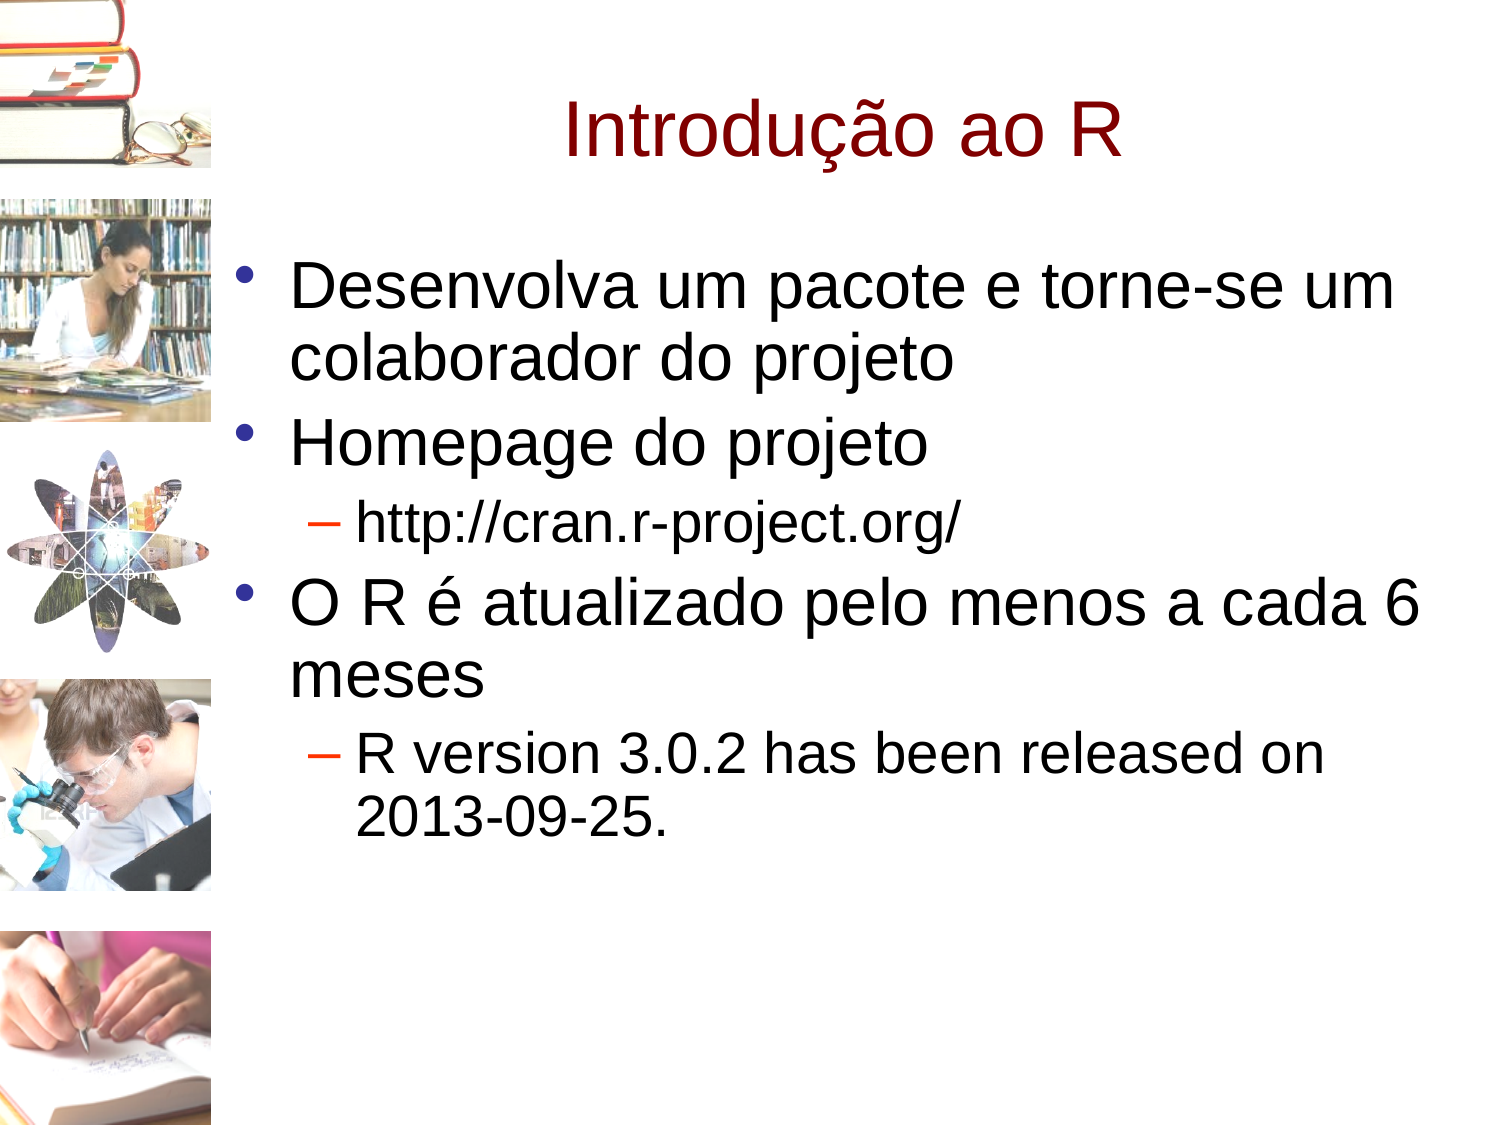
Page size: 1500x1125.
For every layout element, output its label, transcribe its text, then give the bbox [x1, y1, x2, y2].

title Introdução ao R [218, 30, 1471, 219]
list Desenvolva um pacote e torne-se um colaborador do projeto Homepage do projeto http://cran.r-project.org/ O R é atualizado pelo menos a cada 6 meses R version 3.0.2 has been released on 2013-09-25. [218, 243, 1471, 1095]
